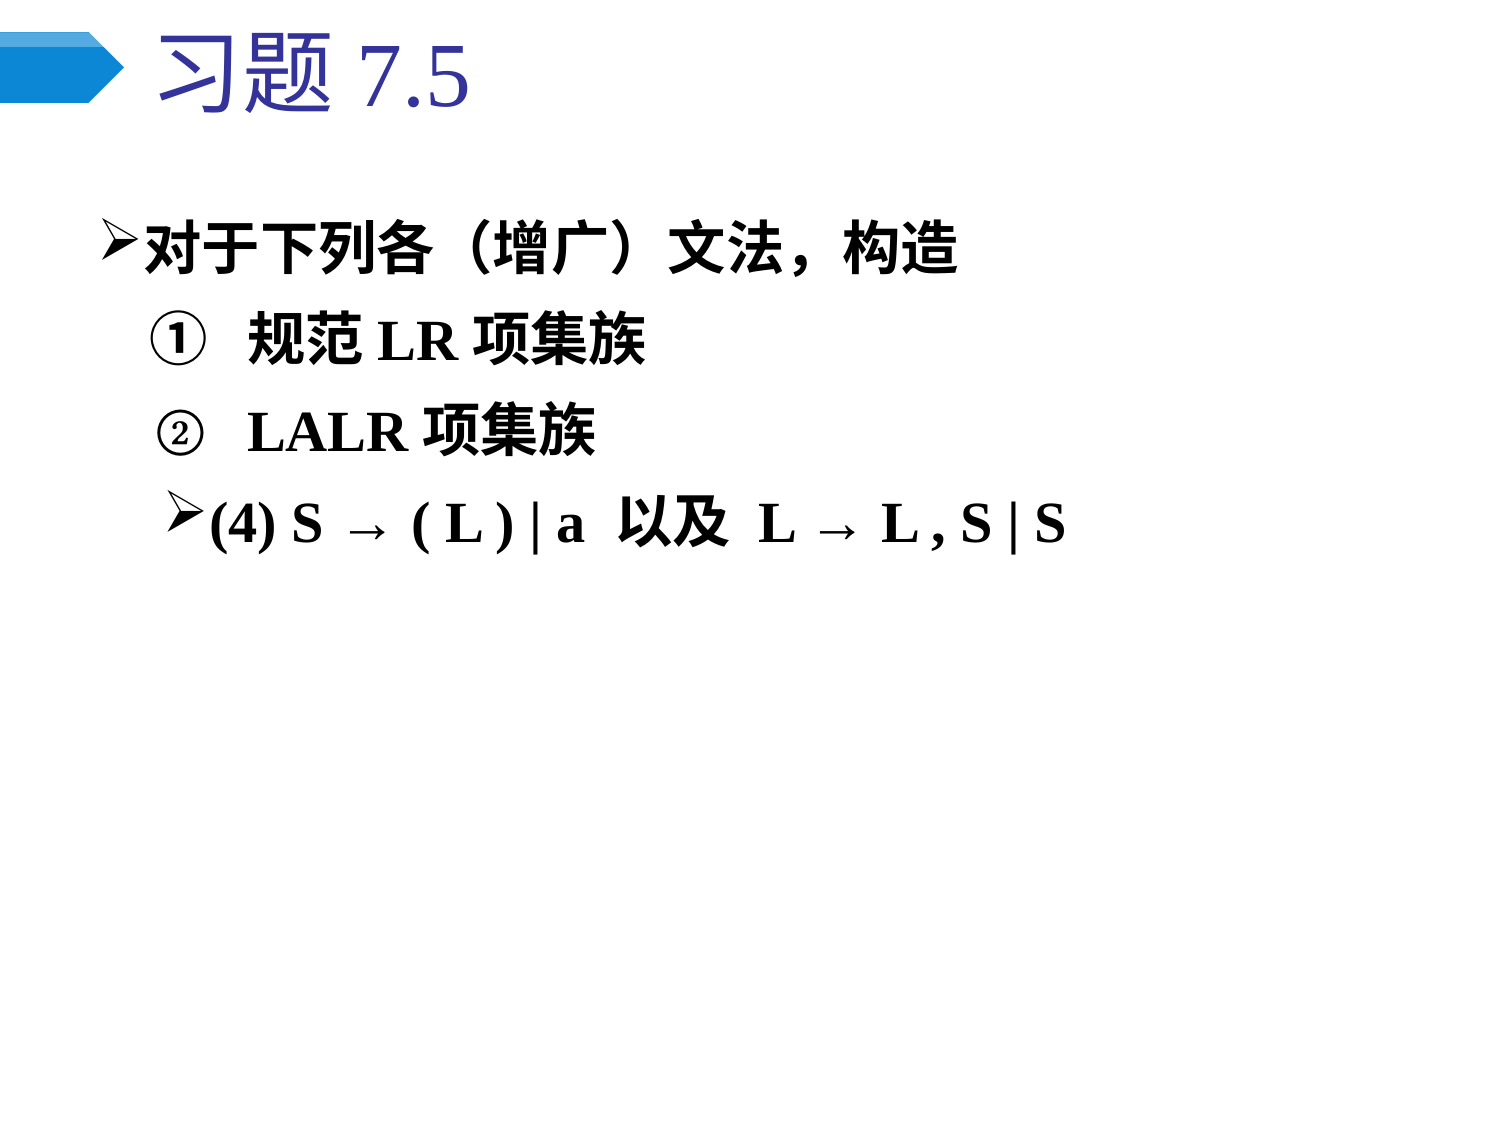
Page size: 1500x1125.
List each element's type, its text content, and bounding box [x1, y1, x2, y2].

title 习题7.5 [135, 26, 1468, 132]
list 对于下列各（增广）文法，构造 ① 规范LR项集族 ② LALR项集族 (4) S → ( L ) | a 以及 L → L , S | S [82, 194, 1430, 996]
